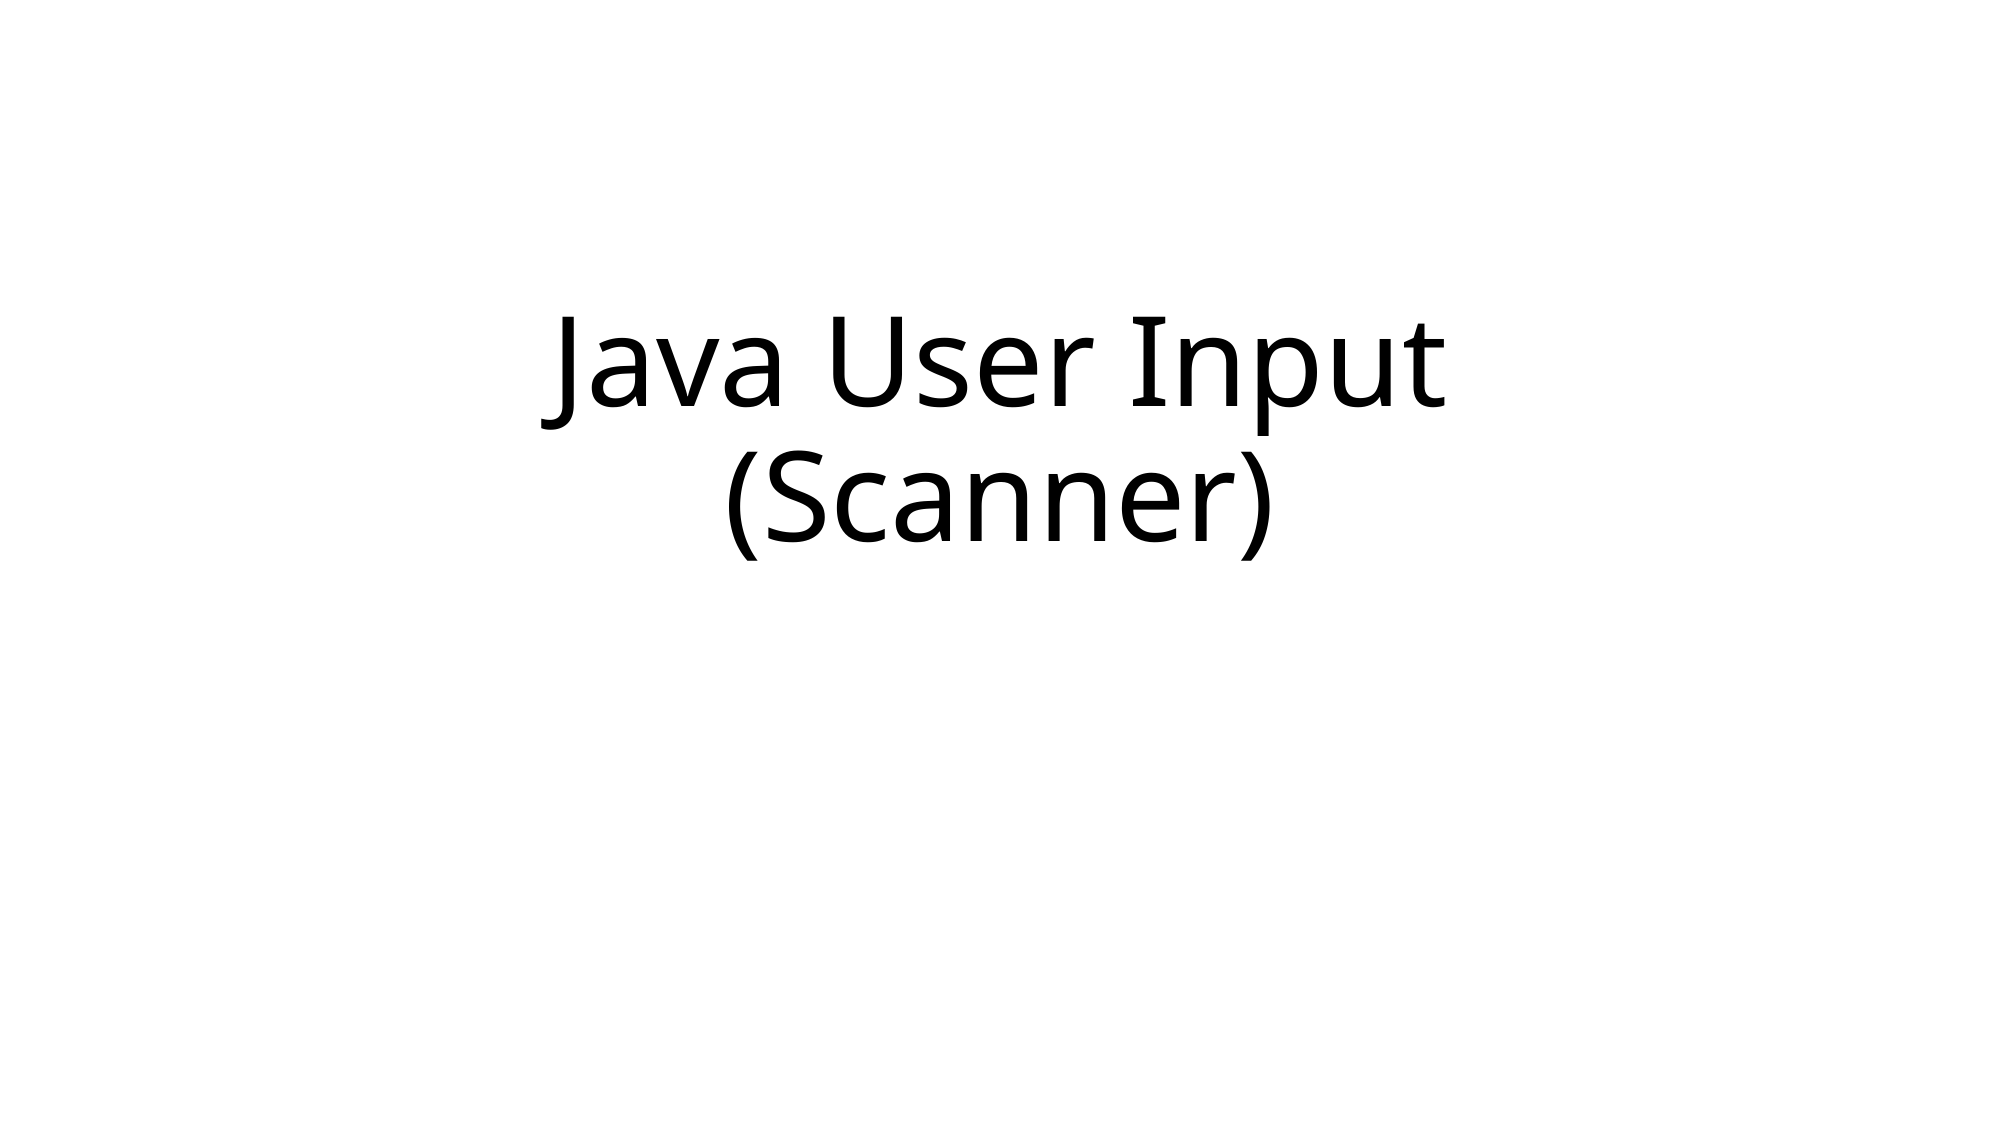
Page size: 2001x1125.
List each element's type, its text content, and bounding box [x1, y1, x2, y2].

title Java User Input (Scanner) [249, 184, 1750, 576]
